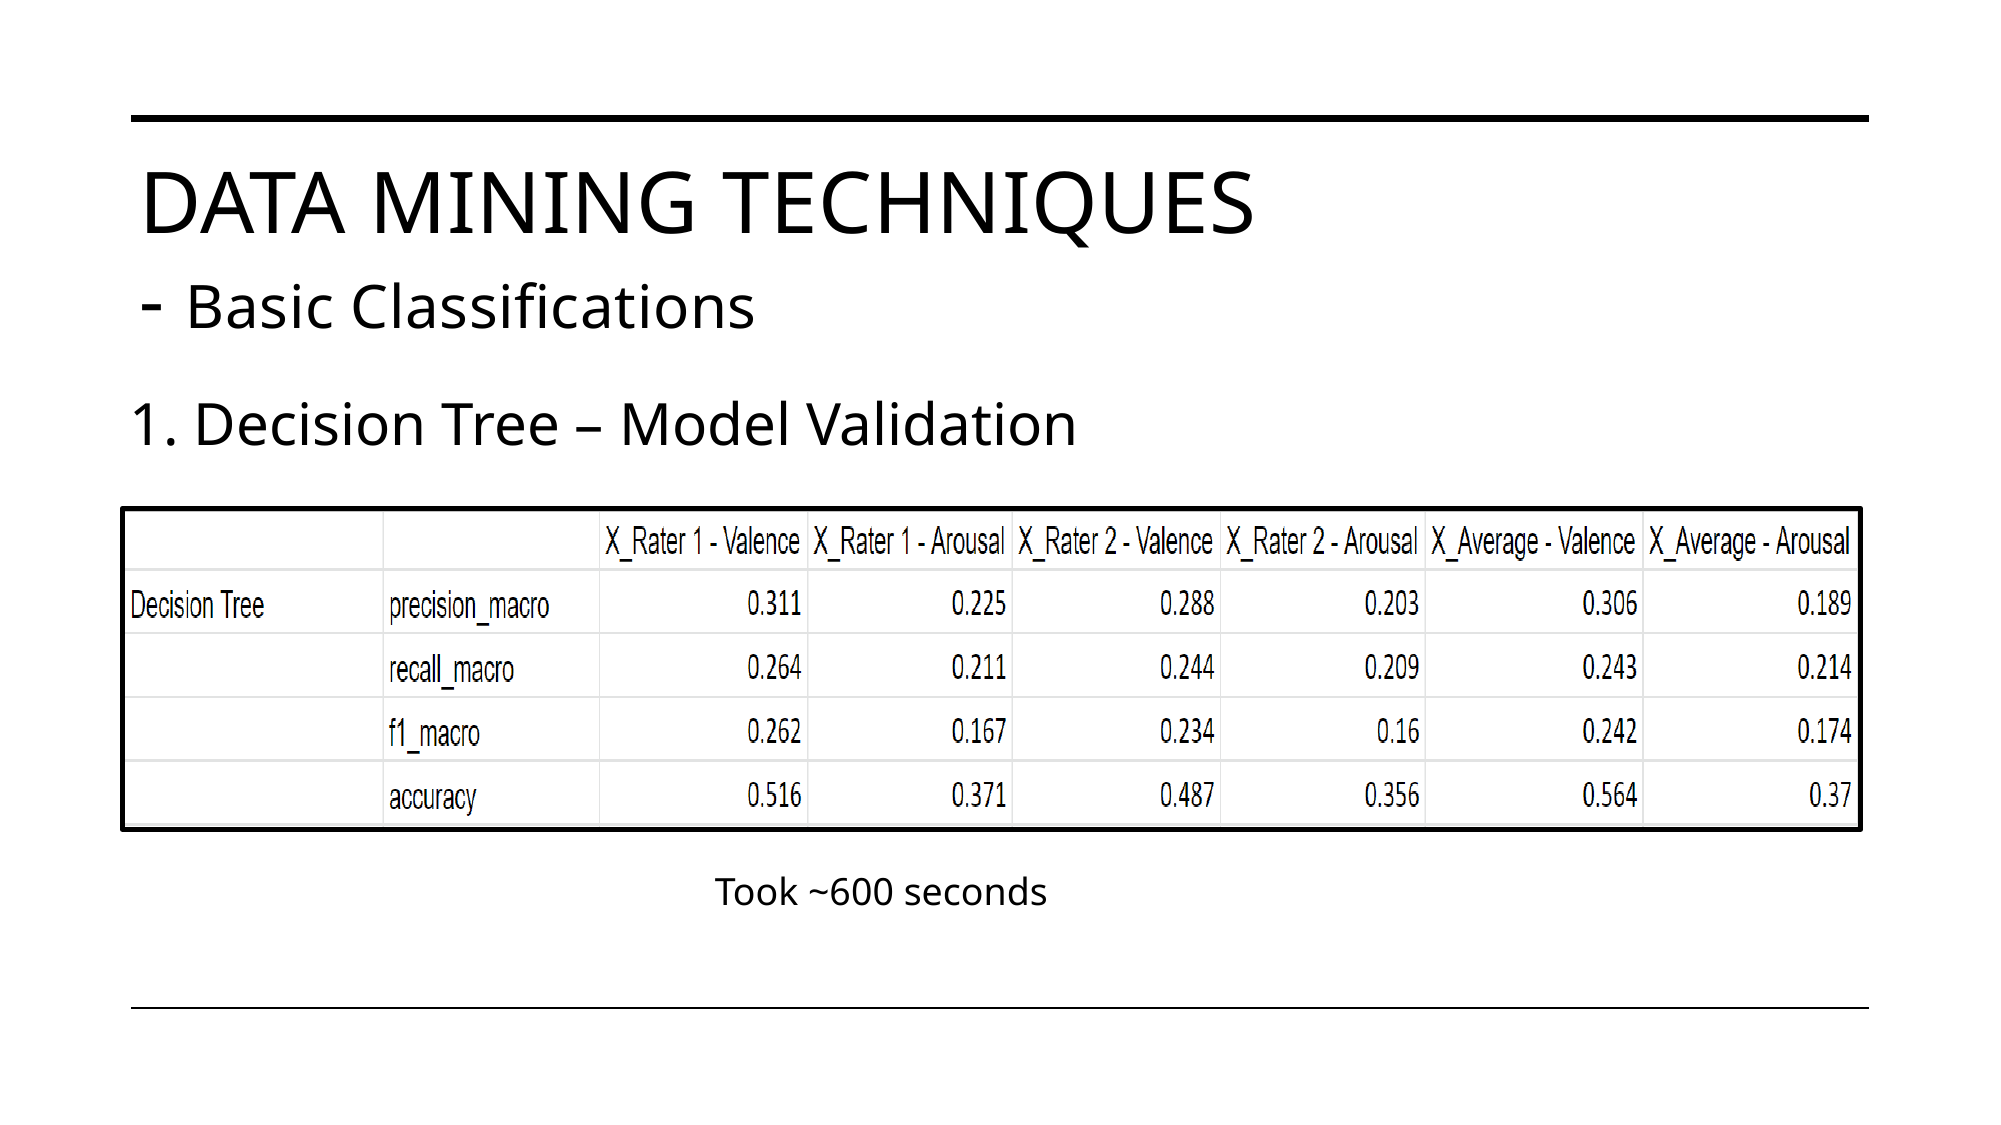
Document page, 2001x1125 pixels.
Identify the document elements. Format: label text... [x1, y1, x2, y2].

picture [124, 510, 1859, 828]
text_box Took ~600 seconds [699, 860, 1097, 920]
list 1. Decision Tree – Model Validation [114, 365, 1126, 973]
title Data mining techniques - Basic Classifications [124, 140, 1881, 352]
